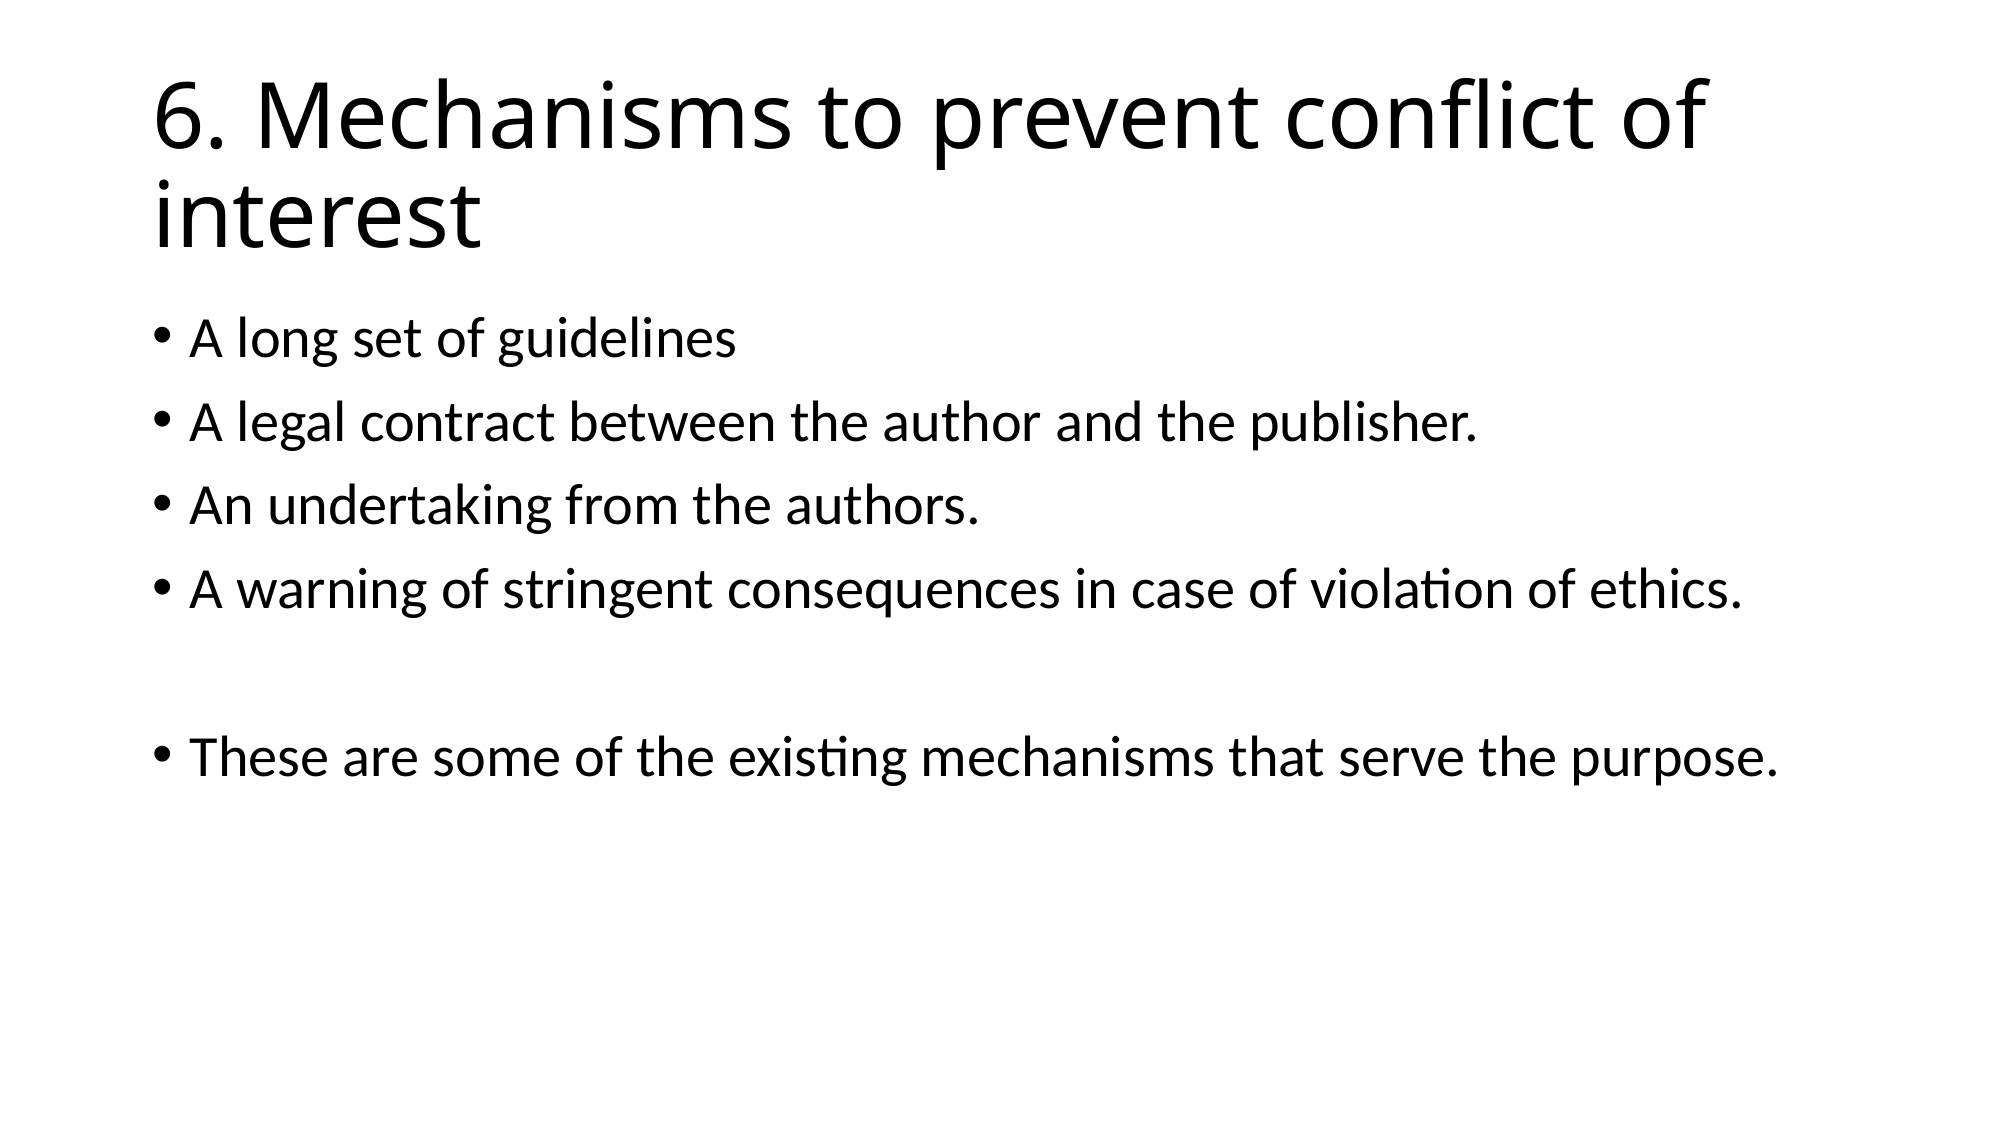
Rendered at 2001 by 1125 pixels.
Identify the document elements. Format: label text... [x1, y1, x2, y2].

title 6. Mechanisms to prevent conflict of interest [137, 59, 1863, 278]
list A long set of guidelines A legal contract between the author and the publisher. An undertaking from the authors. A warning of stringent consequences in case of violation of ethics. These are some of the existing mechanisms that serve the purpose. [137, 299, 1863, 1014]
